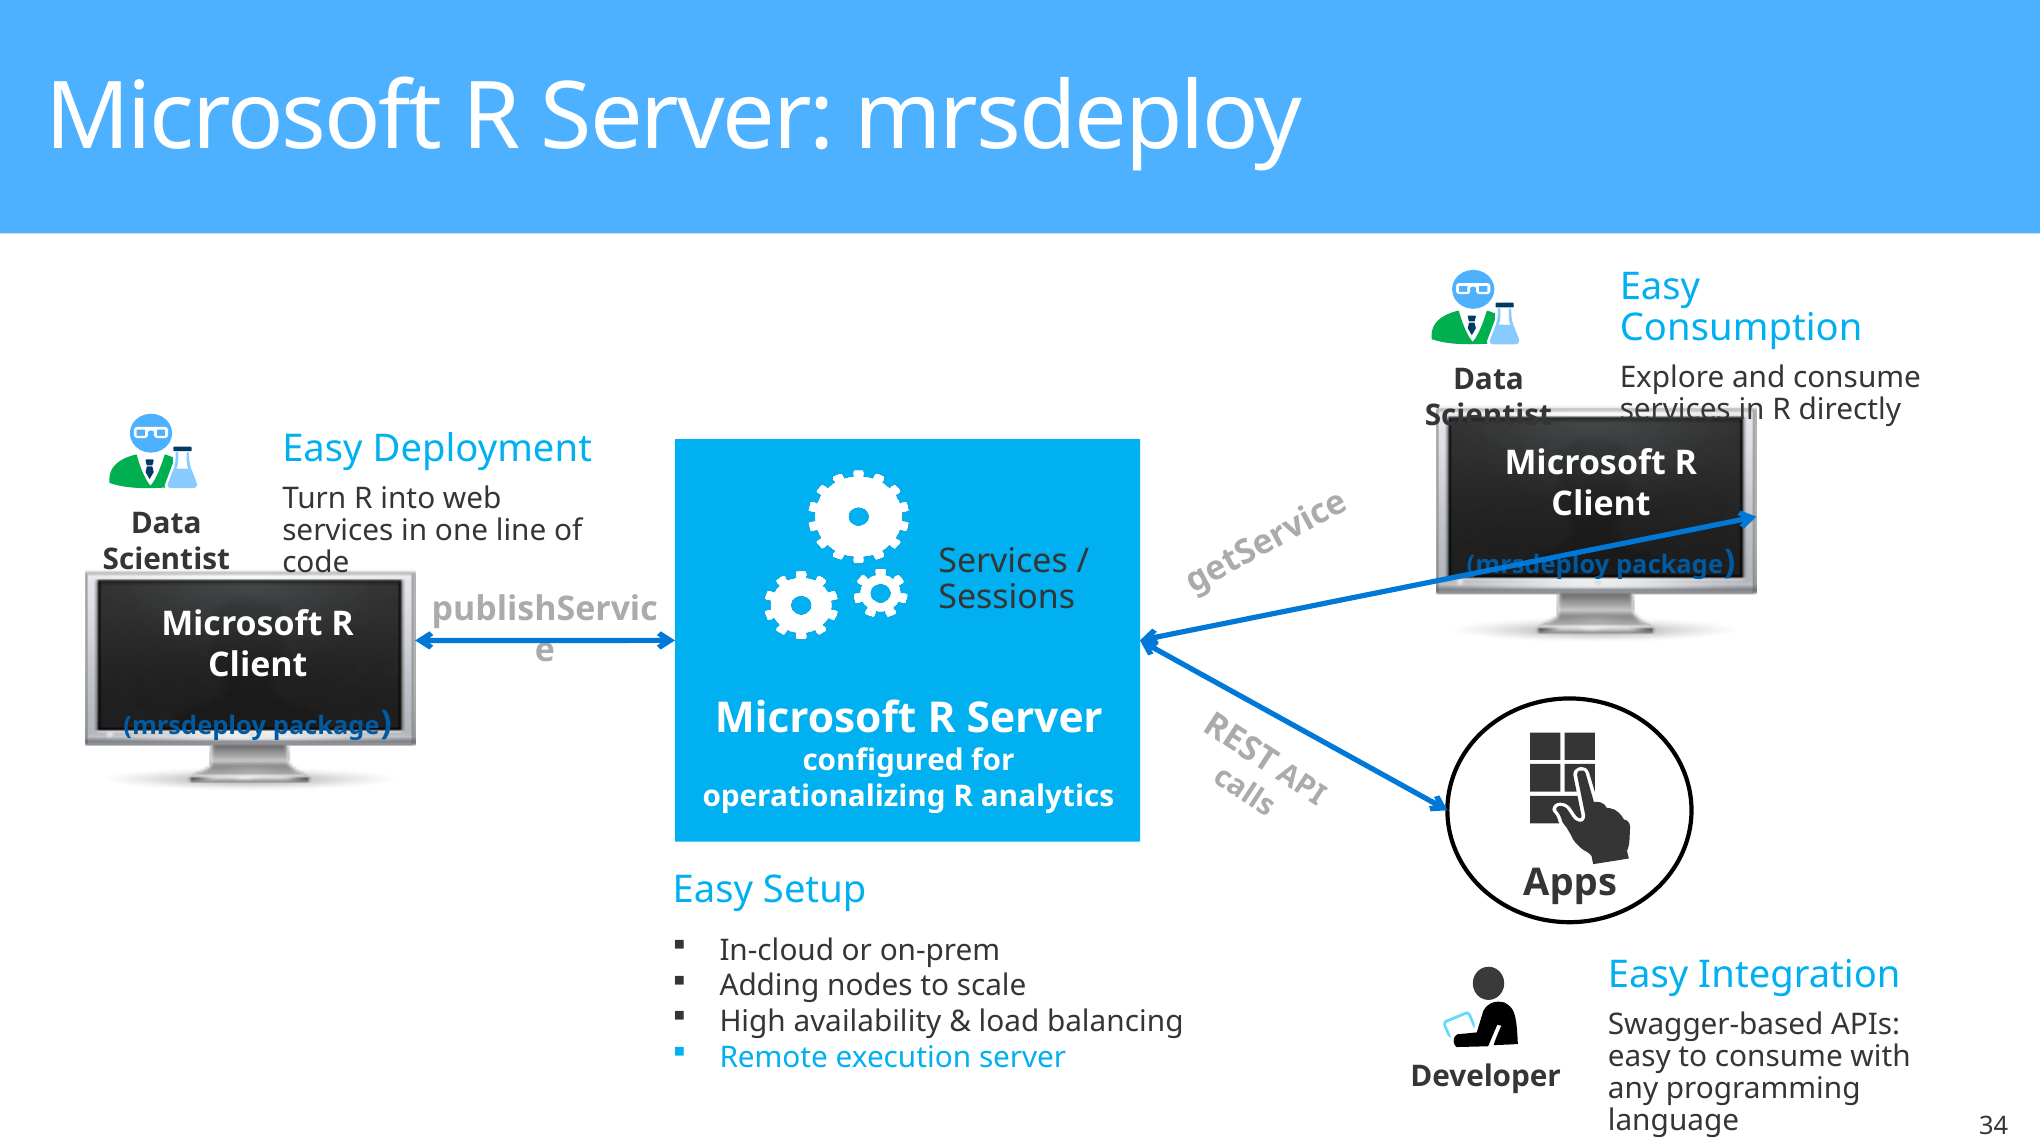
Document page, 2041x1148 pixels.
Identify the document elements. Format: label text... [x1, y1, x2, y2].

text_box [0, 0, 2041, 234]
text_box 34 [1972, 1101, 2040, 1148]
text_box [71, 242, 1972, 1148]
title Microsoft R Server: mrsdeploy [21, 53, 1972, 204]
